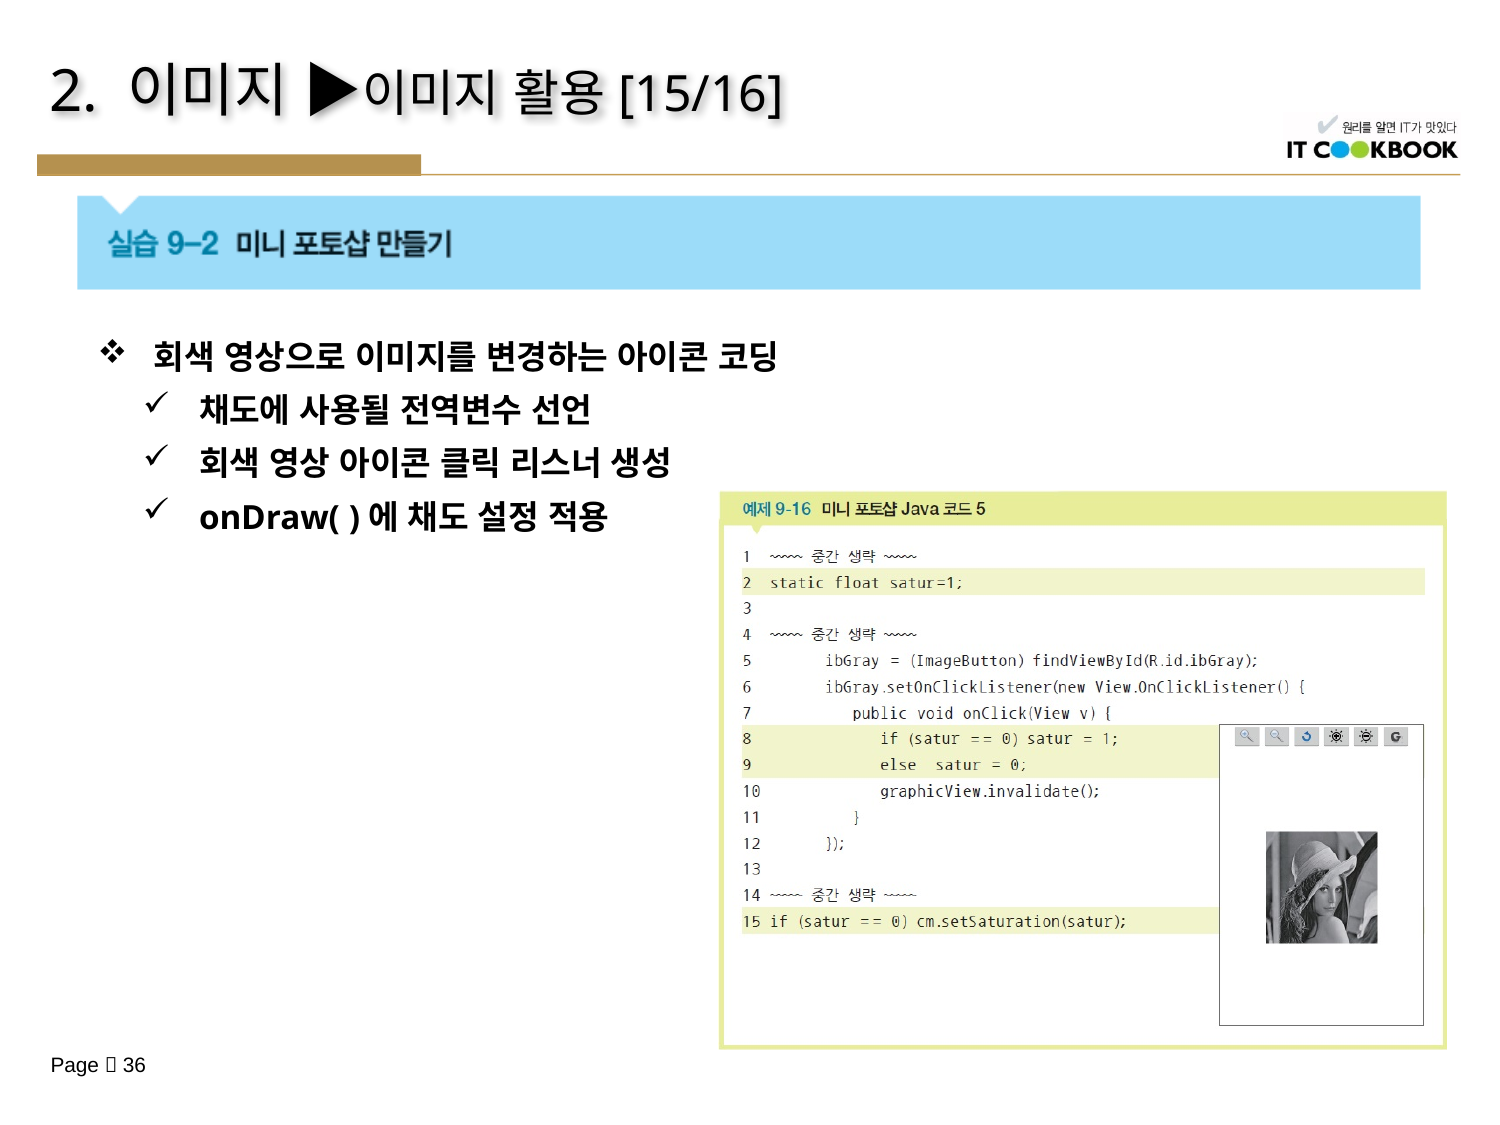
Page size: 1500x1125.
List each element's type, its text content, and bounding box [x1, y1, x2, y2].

picture [1448, 112, 1461, 160]
picture [718, 490, 1448, 1051]
picture [76, 193, 1424, 293]
list 회색 영상으로 이미지를 변경하는 아이콘 코딩 채도에 사용될 전역변수 선언 회색 영상 아이콘 클릭 리스너 생성 onDraw( )에 채도 설정 적용 [54, 335, 1500, 1051]
title 2. 이미지 ▶이미지 활용[15/16] [48, 53, 1448, 161]
